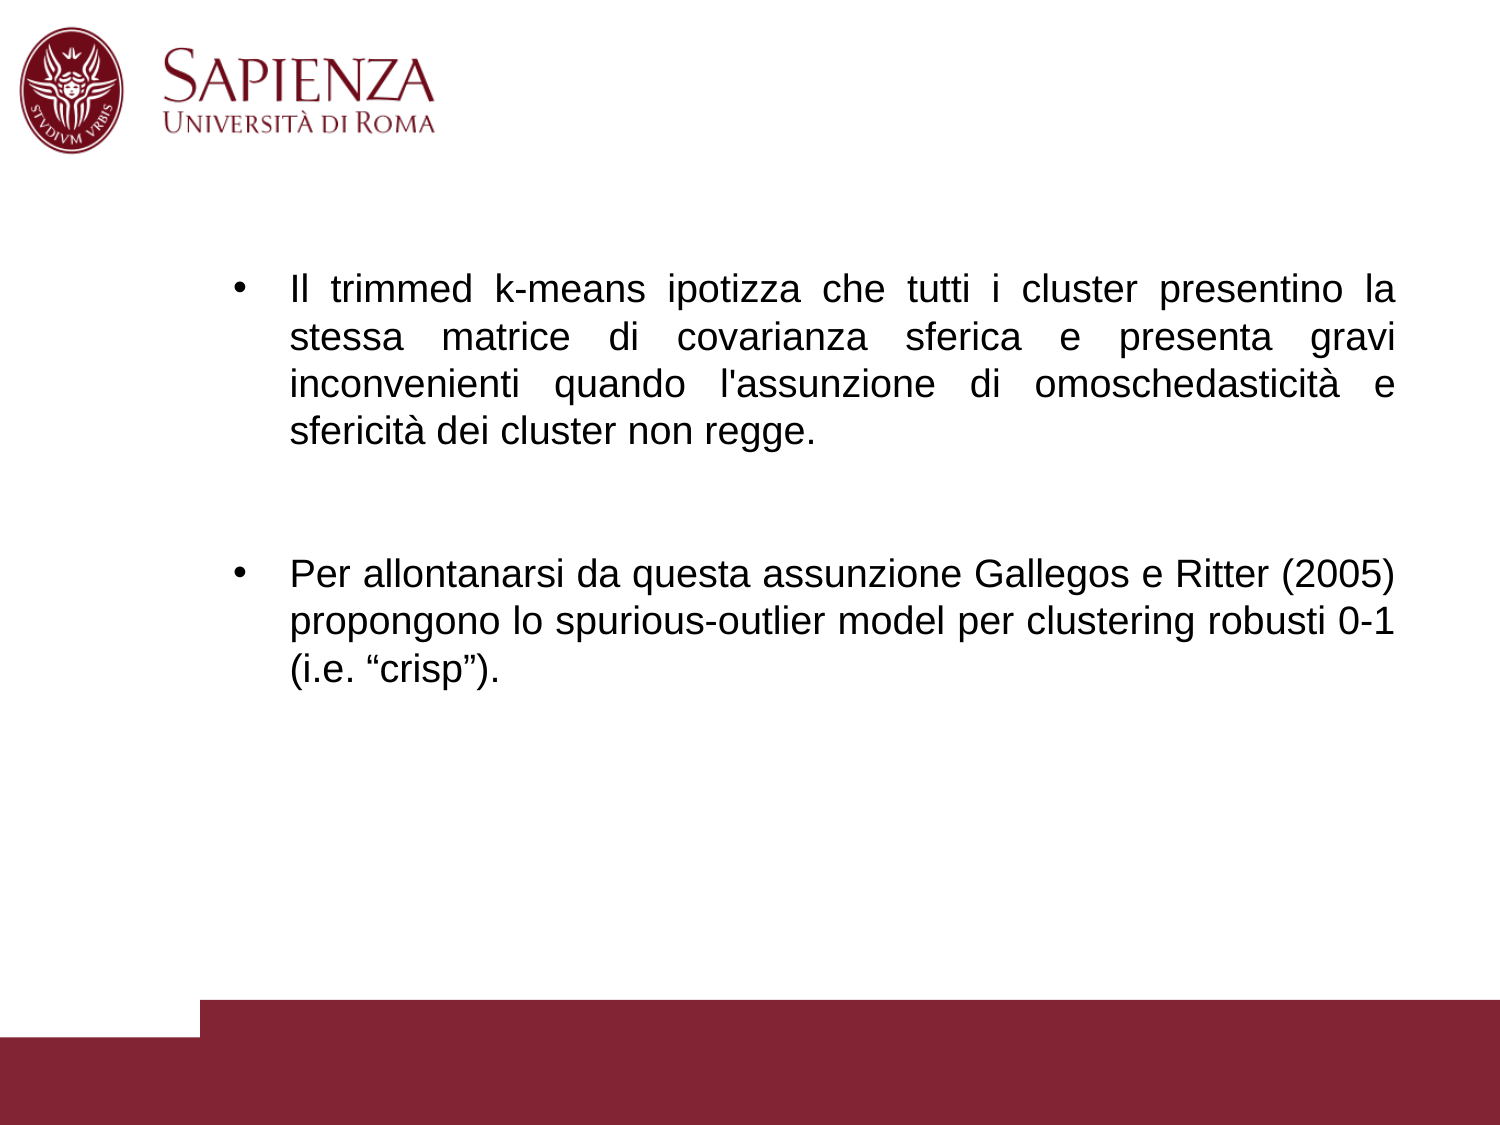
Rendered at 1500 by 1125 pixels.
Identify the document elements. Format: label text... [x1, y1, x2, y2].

text_box Il trimmed k-means ipotizza che tutti i cluster presentino la stessa matrice di covarianza sferica e presenta gravi inconvenienti quando l'assunzione di omoschedasticità e sfericità dei cluster non regge. Per allontanarsi da questa assunzione Gallegos e Ritter (2005) propongono lo spurious-outlier model per clustering robusti 0-1 (i.e. “crisp”). [145, 135, 1485, 902]
